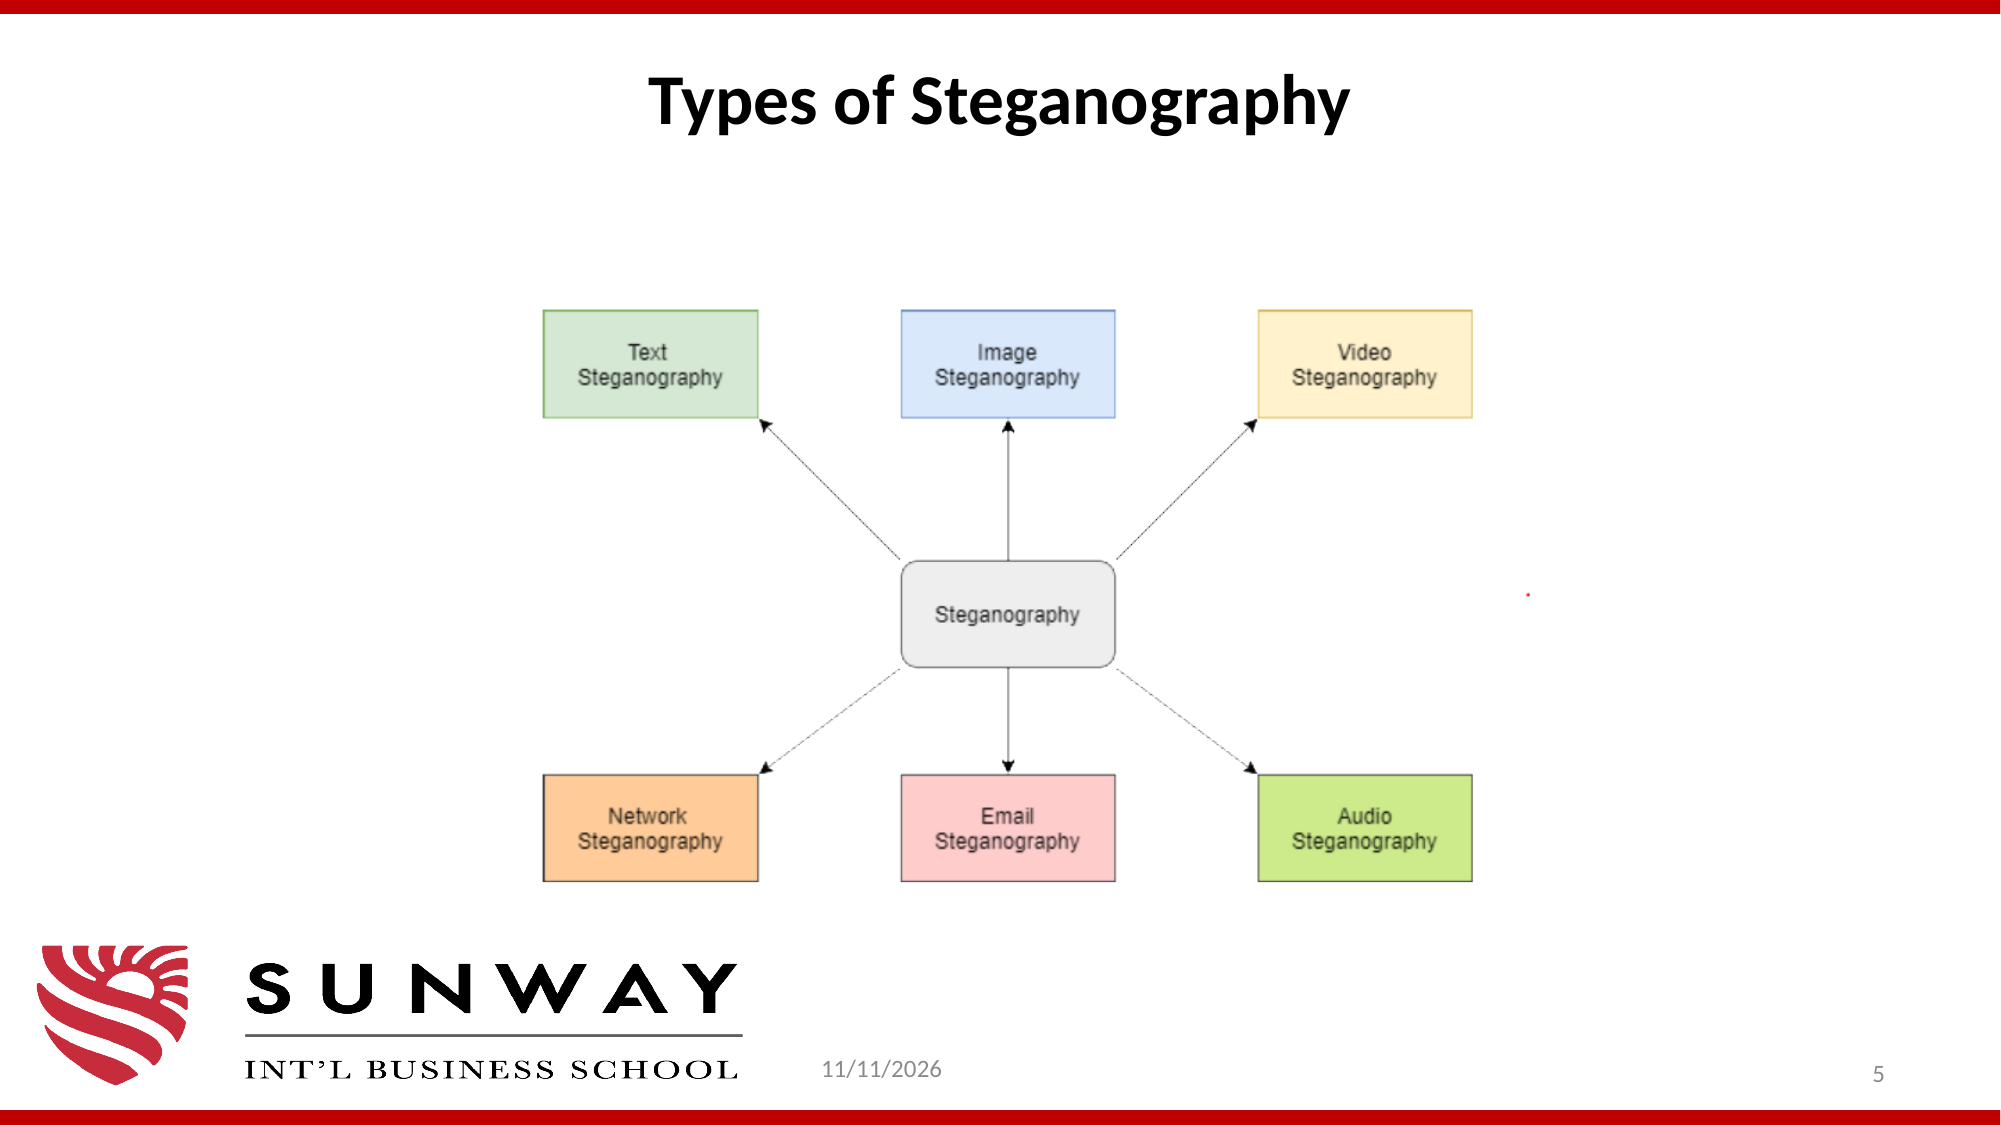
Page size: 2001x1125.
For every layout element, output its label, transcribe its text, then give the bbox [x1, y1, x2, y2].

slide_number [806, 1037, 1273, 1098]
slide_number 5 [1433, 1042, 1900, 1103]
picture [0, 699, 973, 1125]
title Types of Steganography [99, 45, 1900, 233]
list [451, 262, 1549, 926]
